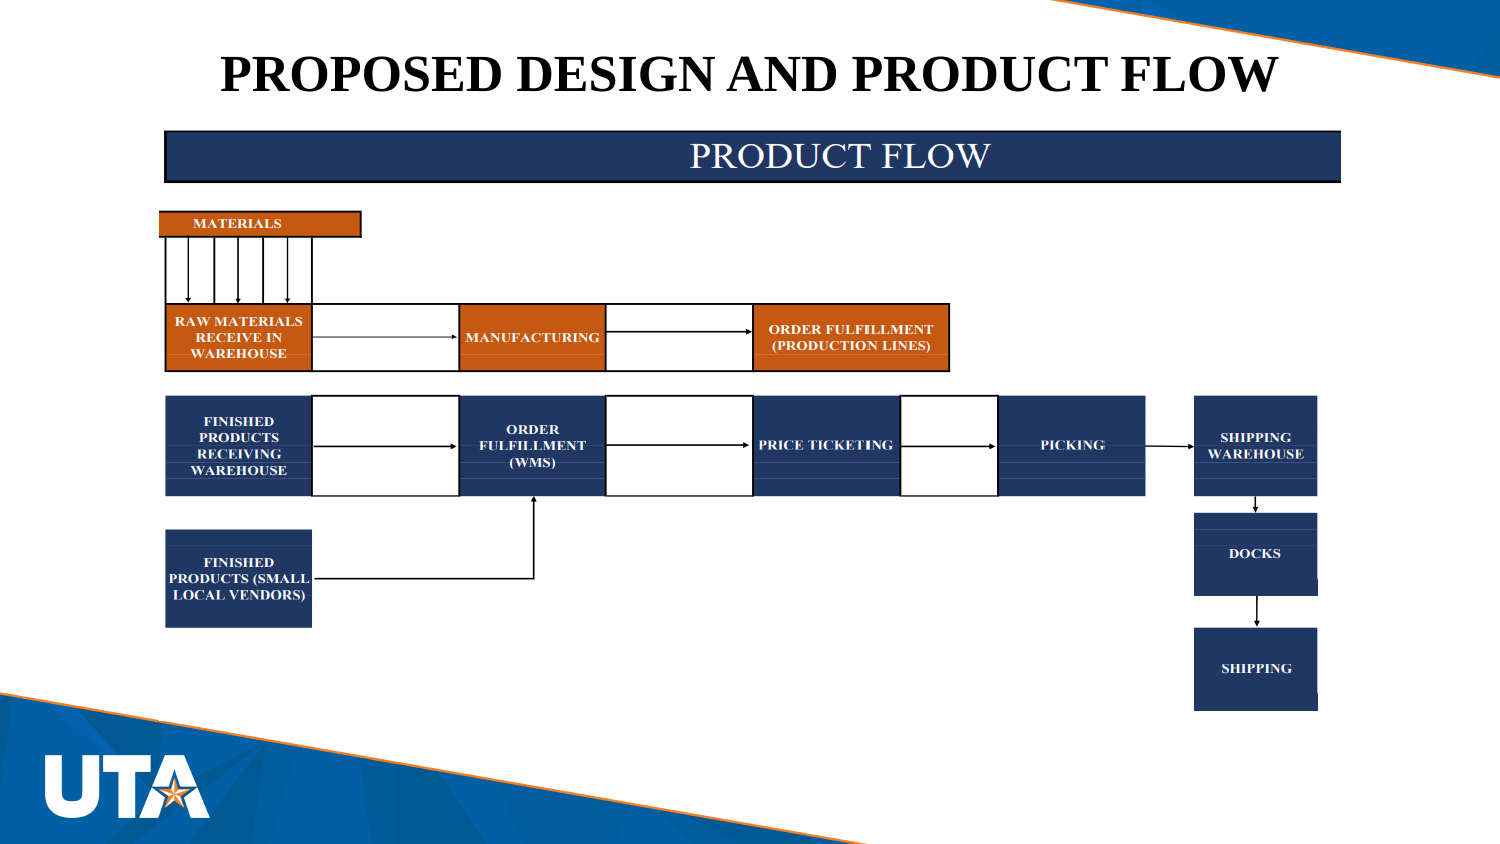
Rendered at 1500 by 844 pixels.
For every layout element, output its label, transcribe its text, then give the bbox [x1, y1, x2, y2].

picture [0, 0, 1500, 844]
title PROPOSED DESIGN AND PRODUCT FLOW [75, 0, 1425, 141]
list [159, 122, 1341, 722]
